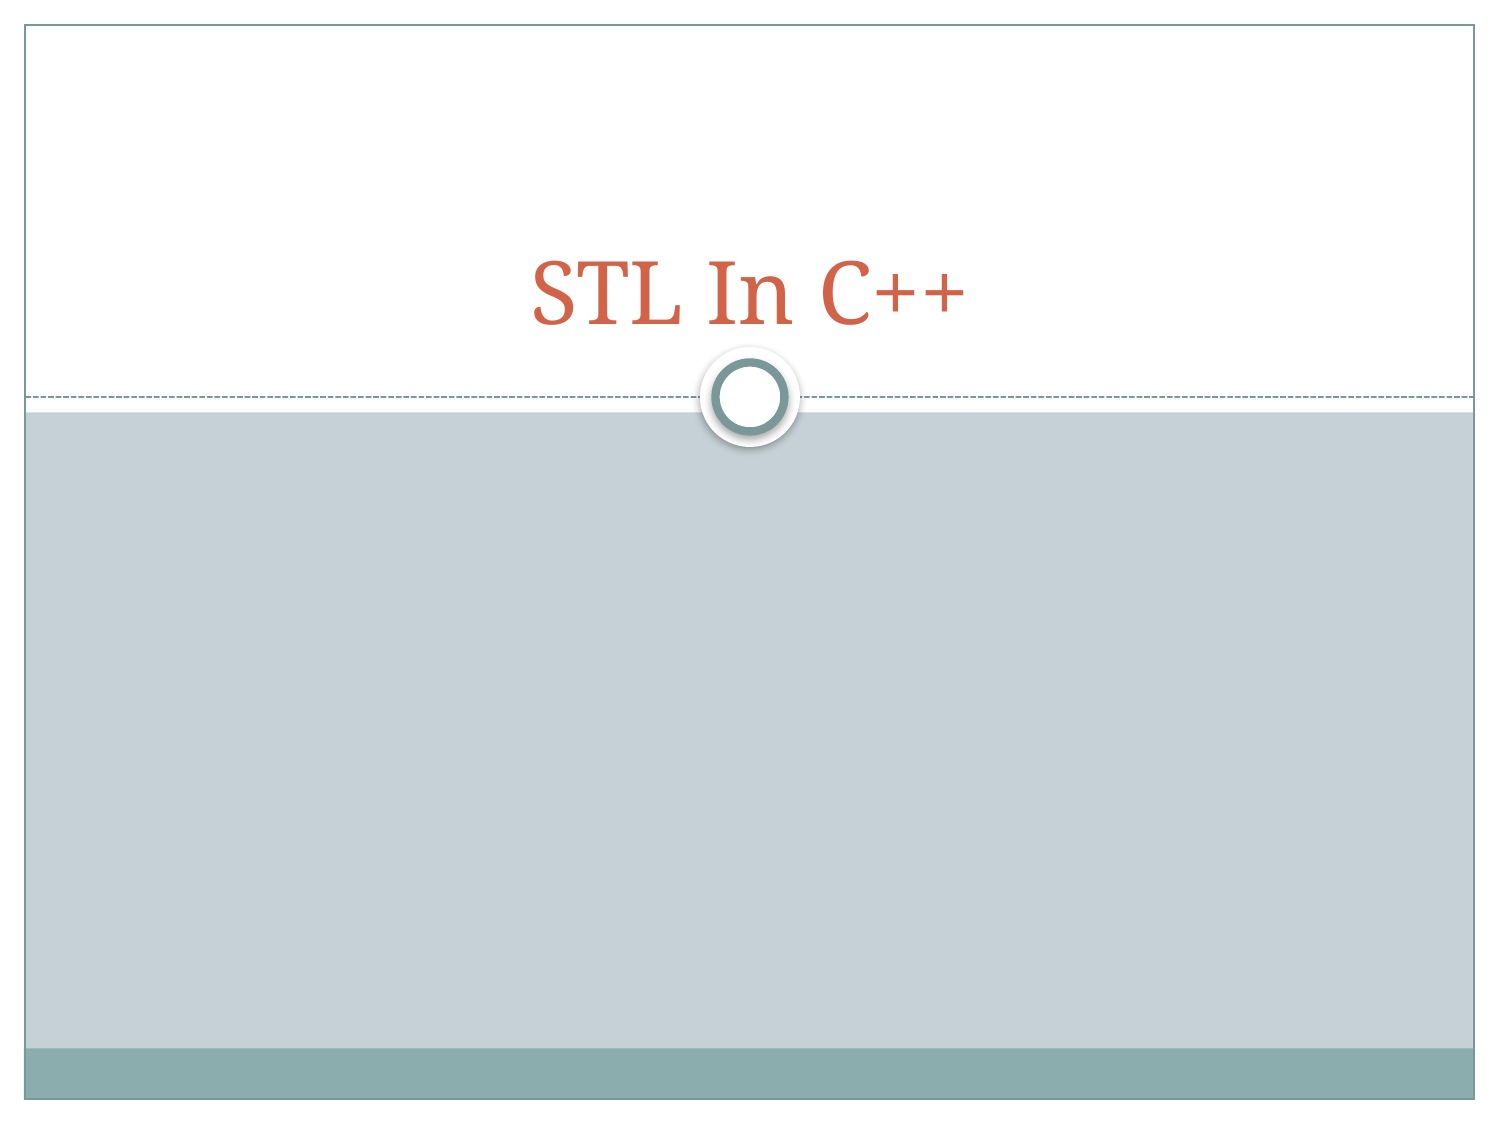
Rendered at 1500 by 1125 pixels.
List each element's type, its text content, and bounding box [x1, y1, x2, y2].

title STL In C++ [112, 62, 1388, 350]
